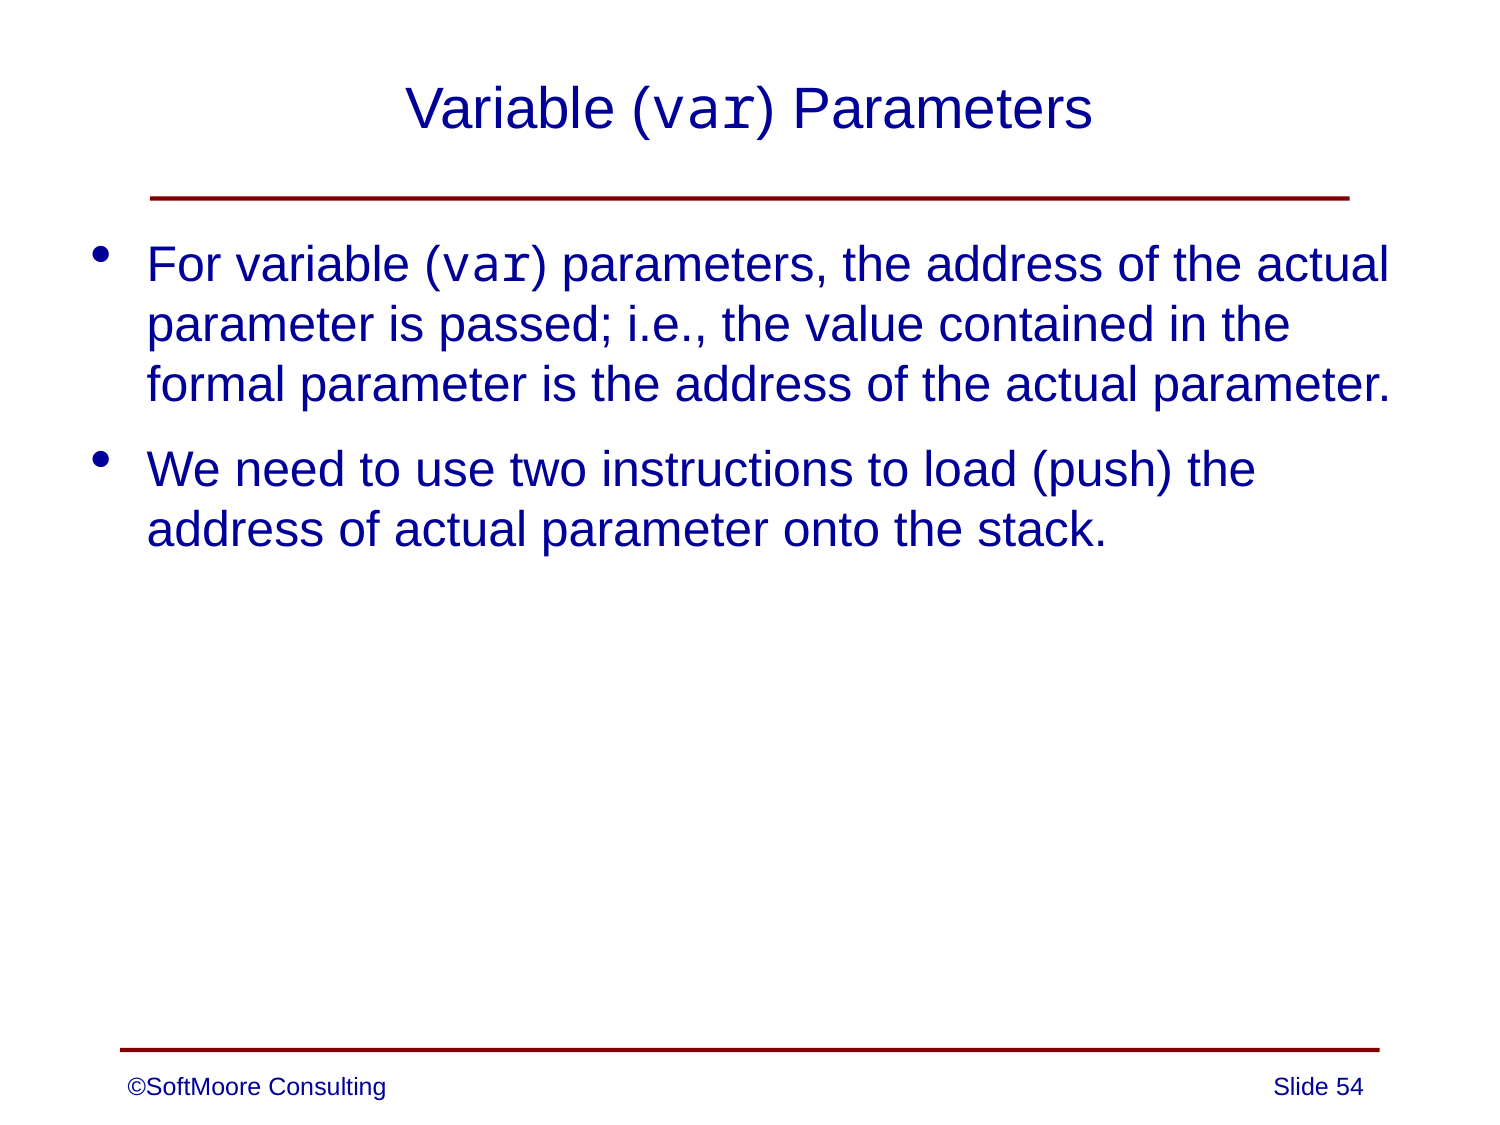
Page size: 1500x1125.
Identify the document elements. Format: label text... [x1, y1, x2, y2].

slide_number Slide 54 [1078, 1061, 1380, 1109]
title Variable (var) Parameters [149, 22, 1350, 188]
footer ©SoftMoore Consulting [111, 1061, 563, 1109]
list For variable (var) parameters, the address of the actual parameter is passed; i.e., the value contained in the formal parameter is the address of the actual parameter. We need to use two instructions to load (push) the address of actual parameter onto the stack. [74, 223, 1425, 1034]
